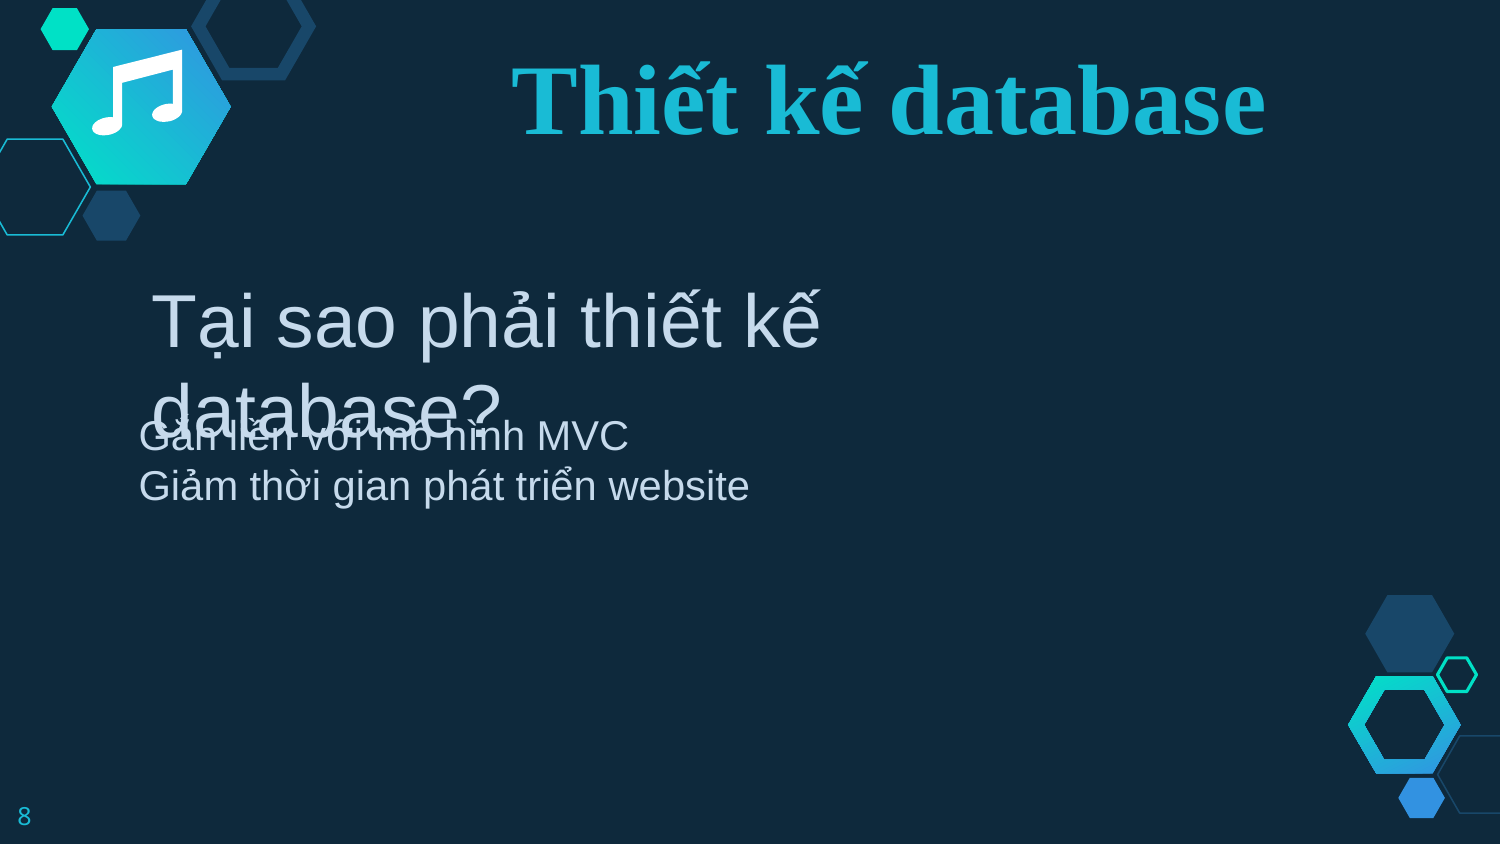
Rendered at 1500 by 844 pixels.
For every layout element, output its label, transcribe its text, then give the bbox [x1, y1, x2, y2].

text_box [92, 49, 183, 136]
slide_number 8 [2, 785, 93, 844]
text_box Gắn liền với mô hình MVC Giảm thời gian phát triển website [123, 401, 1134, 566]
text_box Thiết kế database [496, 26, 1283, 162]
text_box Tại sao phải thiết kế database? [137, 265, 1090, 401]
